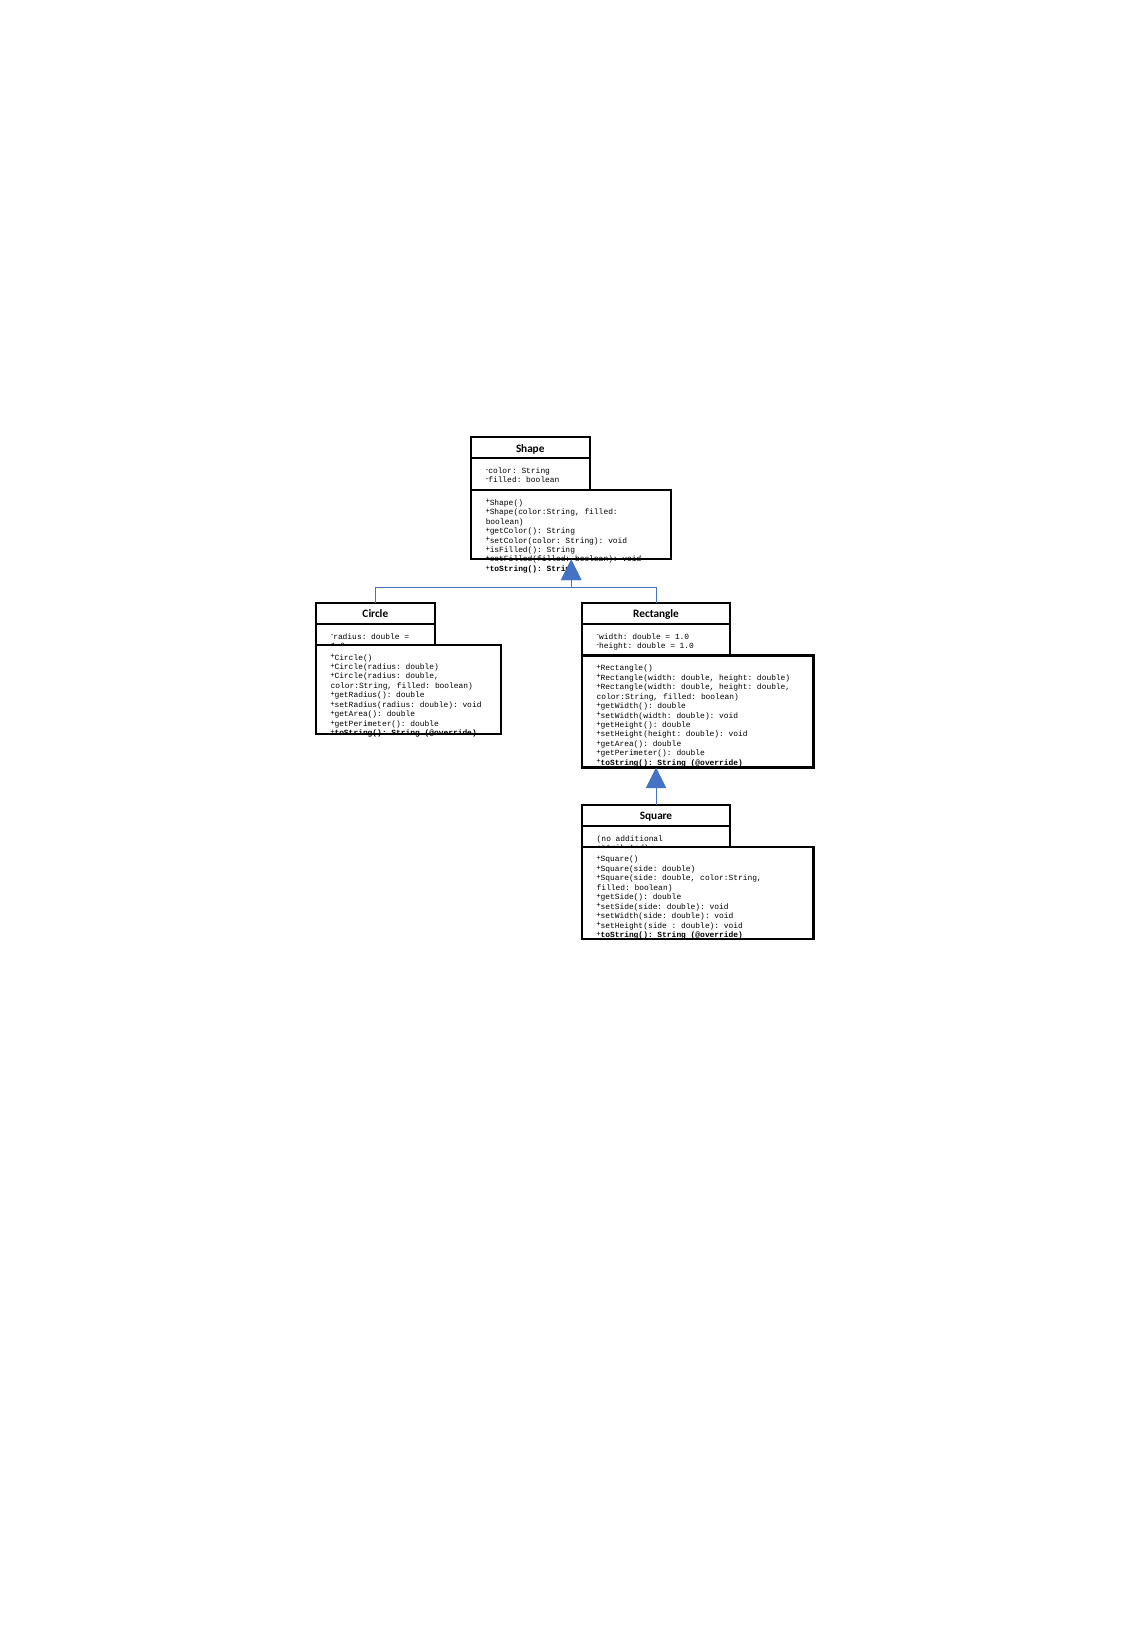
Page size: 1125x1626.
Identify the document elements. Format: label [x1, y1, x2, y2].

text_box [591, 538, 636, 624]
text_box [581, 804, 814, 940]
text_box [471, 437, 672, 560]
text_box [315, 602, 502, 735]
text_box [451, 483, 496, 680]
text_box [581, 602, 814, 768]
